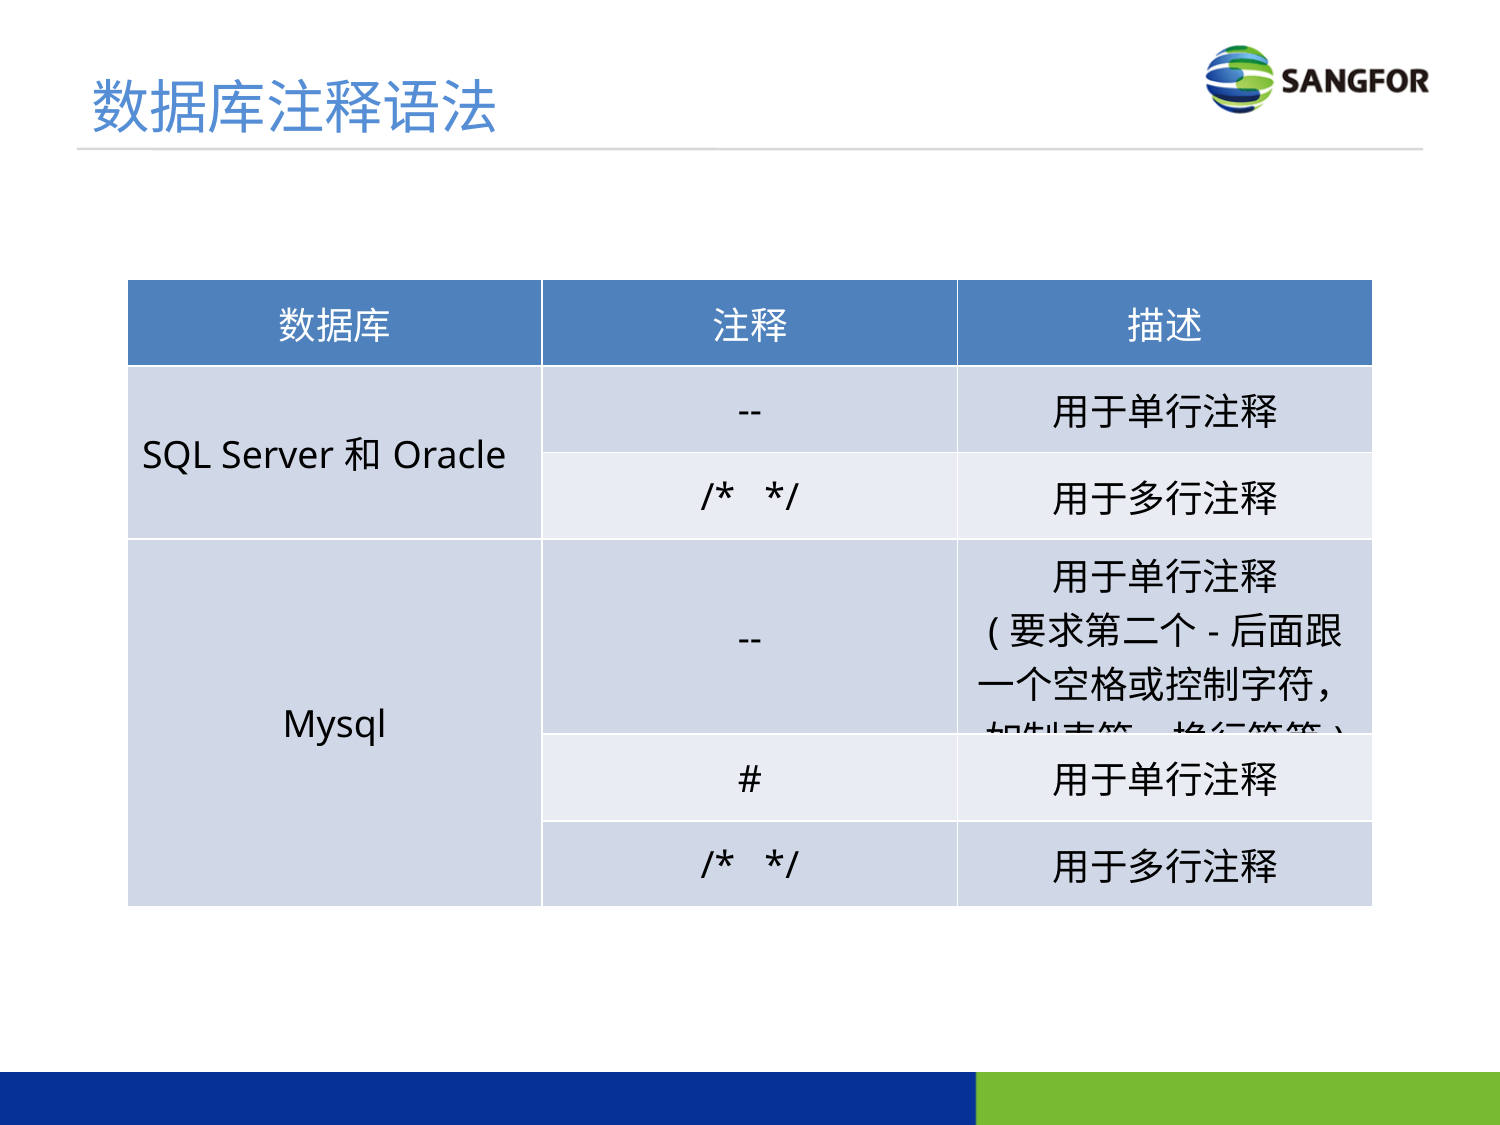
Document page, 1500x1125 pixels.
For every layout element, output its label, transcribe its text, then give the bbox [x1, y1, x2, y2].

table_cell # [543, 735, 957, 820]
picture [1198, 42, 1437, 119]
table_cell -- [543, 367, 957, 452]
table_cell /* */ [543, 822, 957, 906]
table_cell 用于多行注释 [958, 453, 1372, 538]
table_cell Mysql [128, 540, 541, 906]
table_cell 用于单行注释 (要求第二个-后面跟一个空格或控制字符，如制表符，换行符等) [958, 540, 1372, 733]
table_cell /* */ [543, 453, 957, 538]
table_header 描述 [958, 280, 1372, 365]
table_cell -- [543, 540, 957, 733]
table_cell 用于单行注释 [958, 367, 1372, 452]
table_header 注释 [543, 280, 957, 365]
picture [0, 1069, 1500, 1125]
table_cell 用于单行注释 [958, 735, 1372, 820]
table_cell 用于多行注释 [958, 822, 1372, 906]
text_box 数据库注释语法 [76, 63, 1172, 148]
table_header 数据库 [128, 280, 541, 365]
table_cell SQL Server和Oracle [128, 367, 541, 538]
